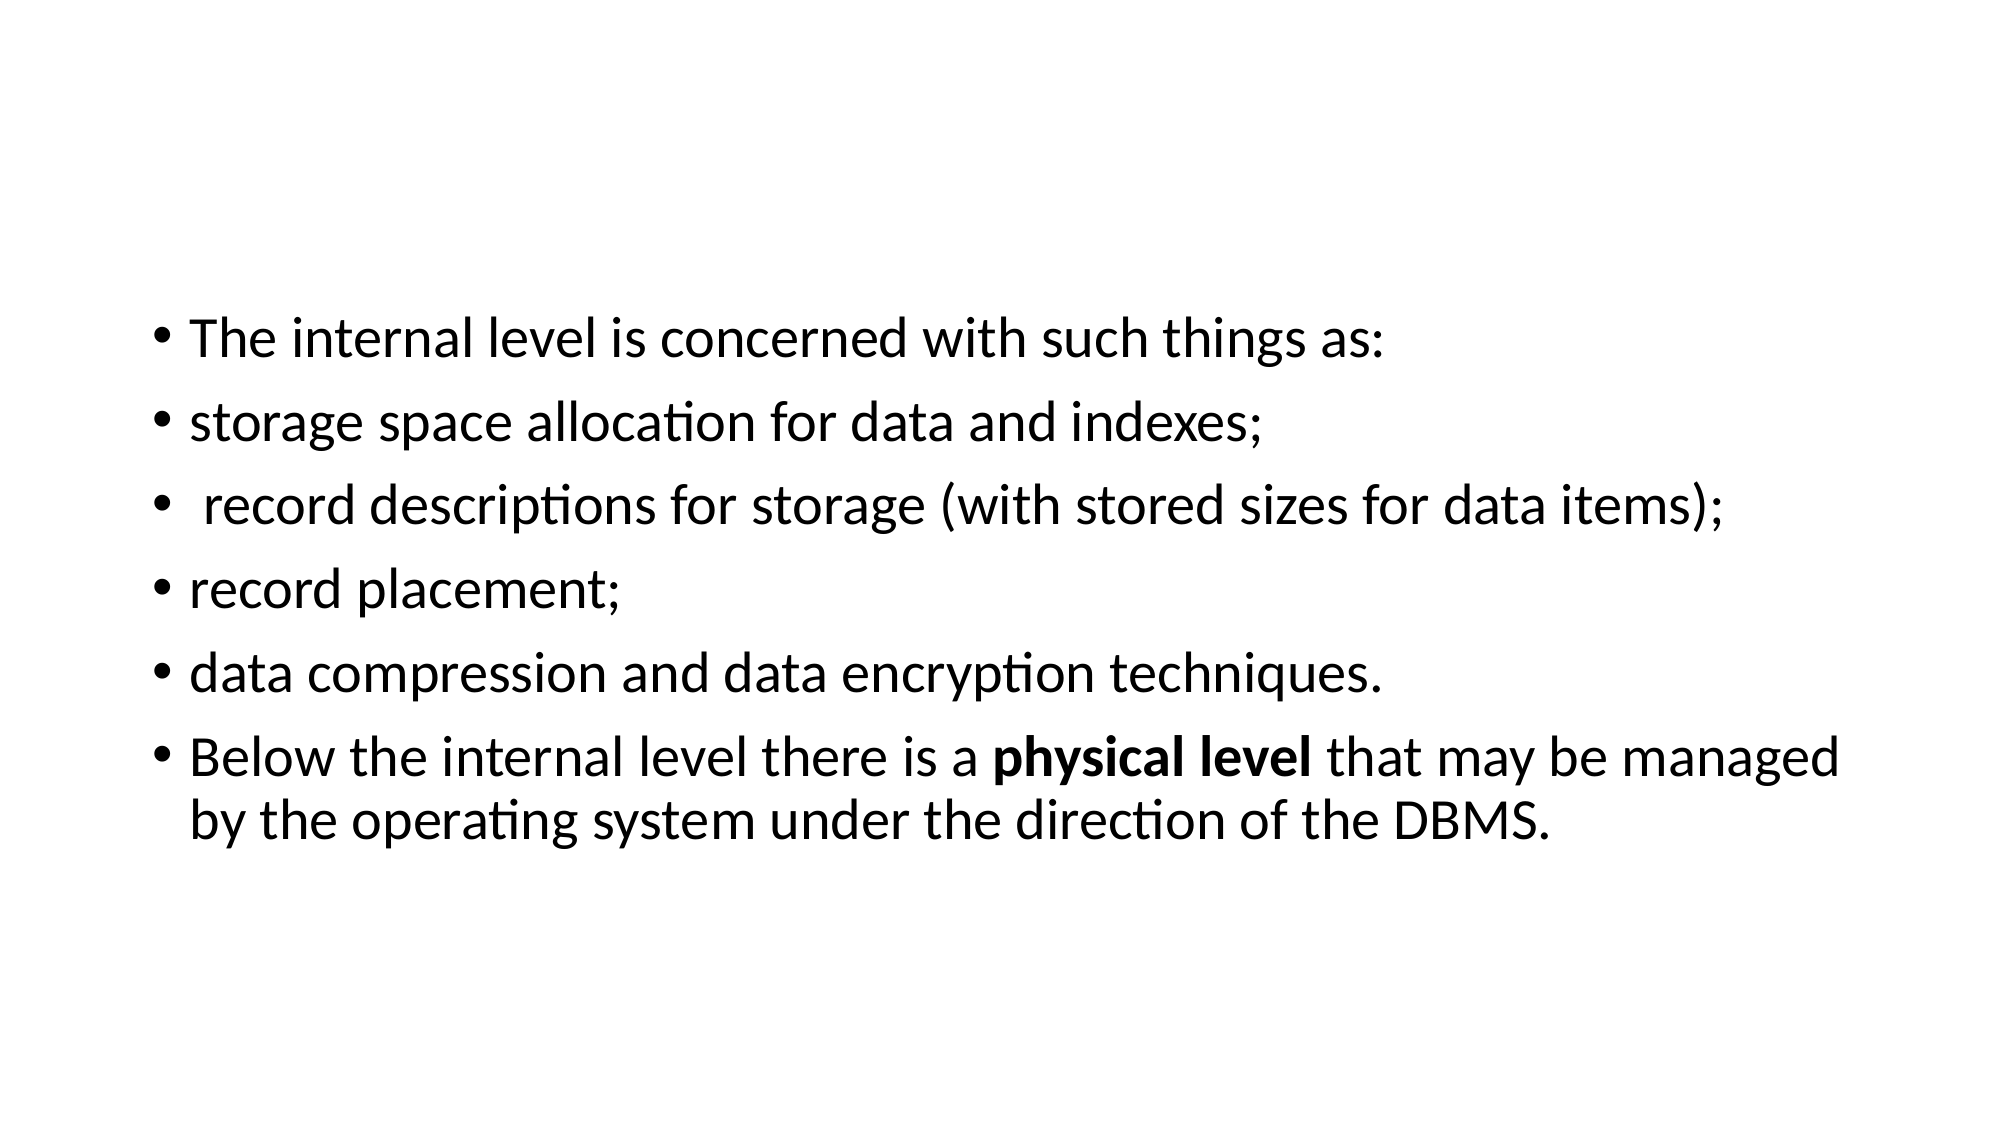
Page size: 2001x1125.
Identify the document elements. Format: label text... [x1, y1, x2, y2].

list The internal level is concerned with such things as: storage space allocation for data and indexes; record descriptions for storage (with stored sizes for data items); record placement; data compression and data encryption techniques. Below the internal level there is a physical level that may be managed by the operating system under the direction of the DBMS. [137, 299, 1863, 1014]
